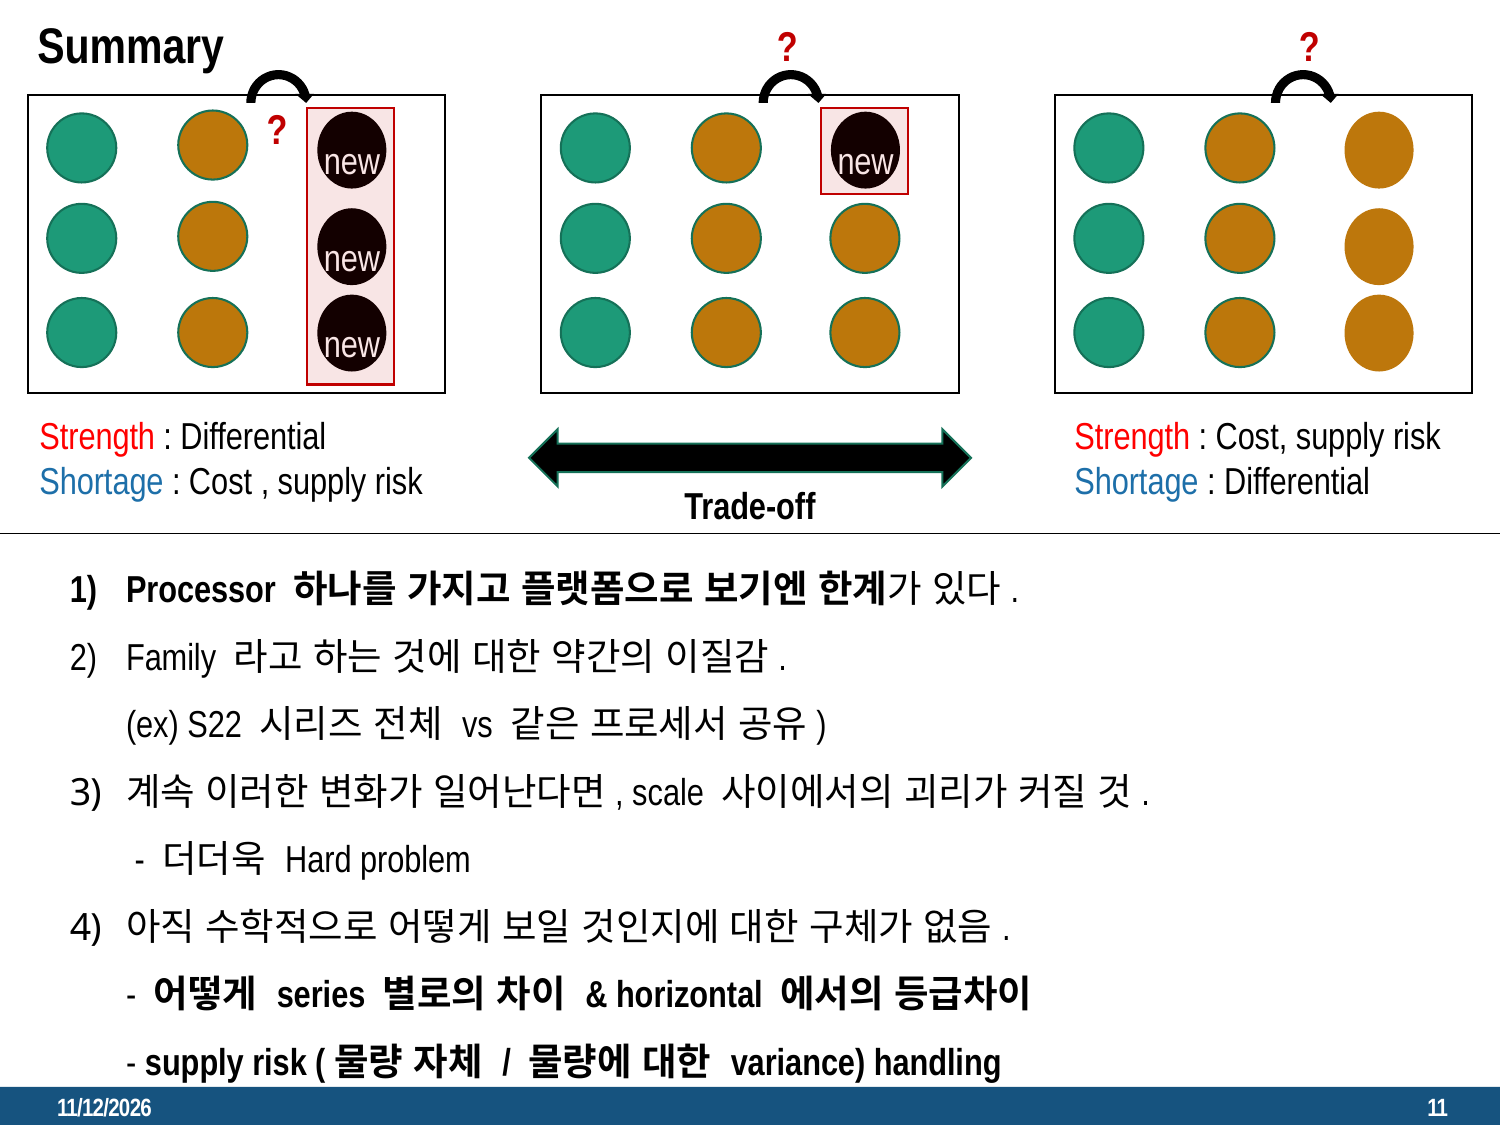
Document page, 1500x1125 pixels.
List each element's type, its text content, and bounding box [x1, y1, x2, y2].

slide_number 11 [1125, 1086, 1464, 1125]
text_box Processor 하나를 가지고 플랫폼으로 보기엔 한계가 있다. Family 라고 하는 것에 대한 약간의 이질감. (ex) S22 시리즈 전체 vs 같은 프로세서 공유) 계속 이러한 변화가 일어난다면, scale 사이에서의 괴리가 커질 것. - 더더욱 Hard problem 아직 수학적으로 어떻게 보일 것인지에 대한 구체가 없음. - 어떻게 series 별로의 차이 & horizontal 에서의 등급차이 - supply risk (물량 자체 / 물량에 대한 variance) handling [55, 536, 1241, 1091]
slide_number 2023. 1. 10. [42, 1086, 380, 1125]
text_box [22, 7, 1500, 536]
